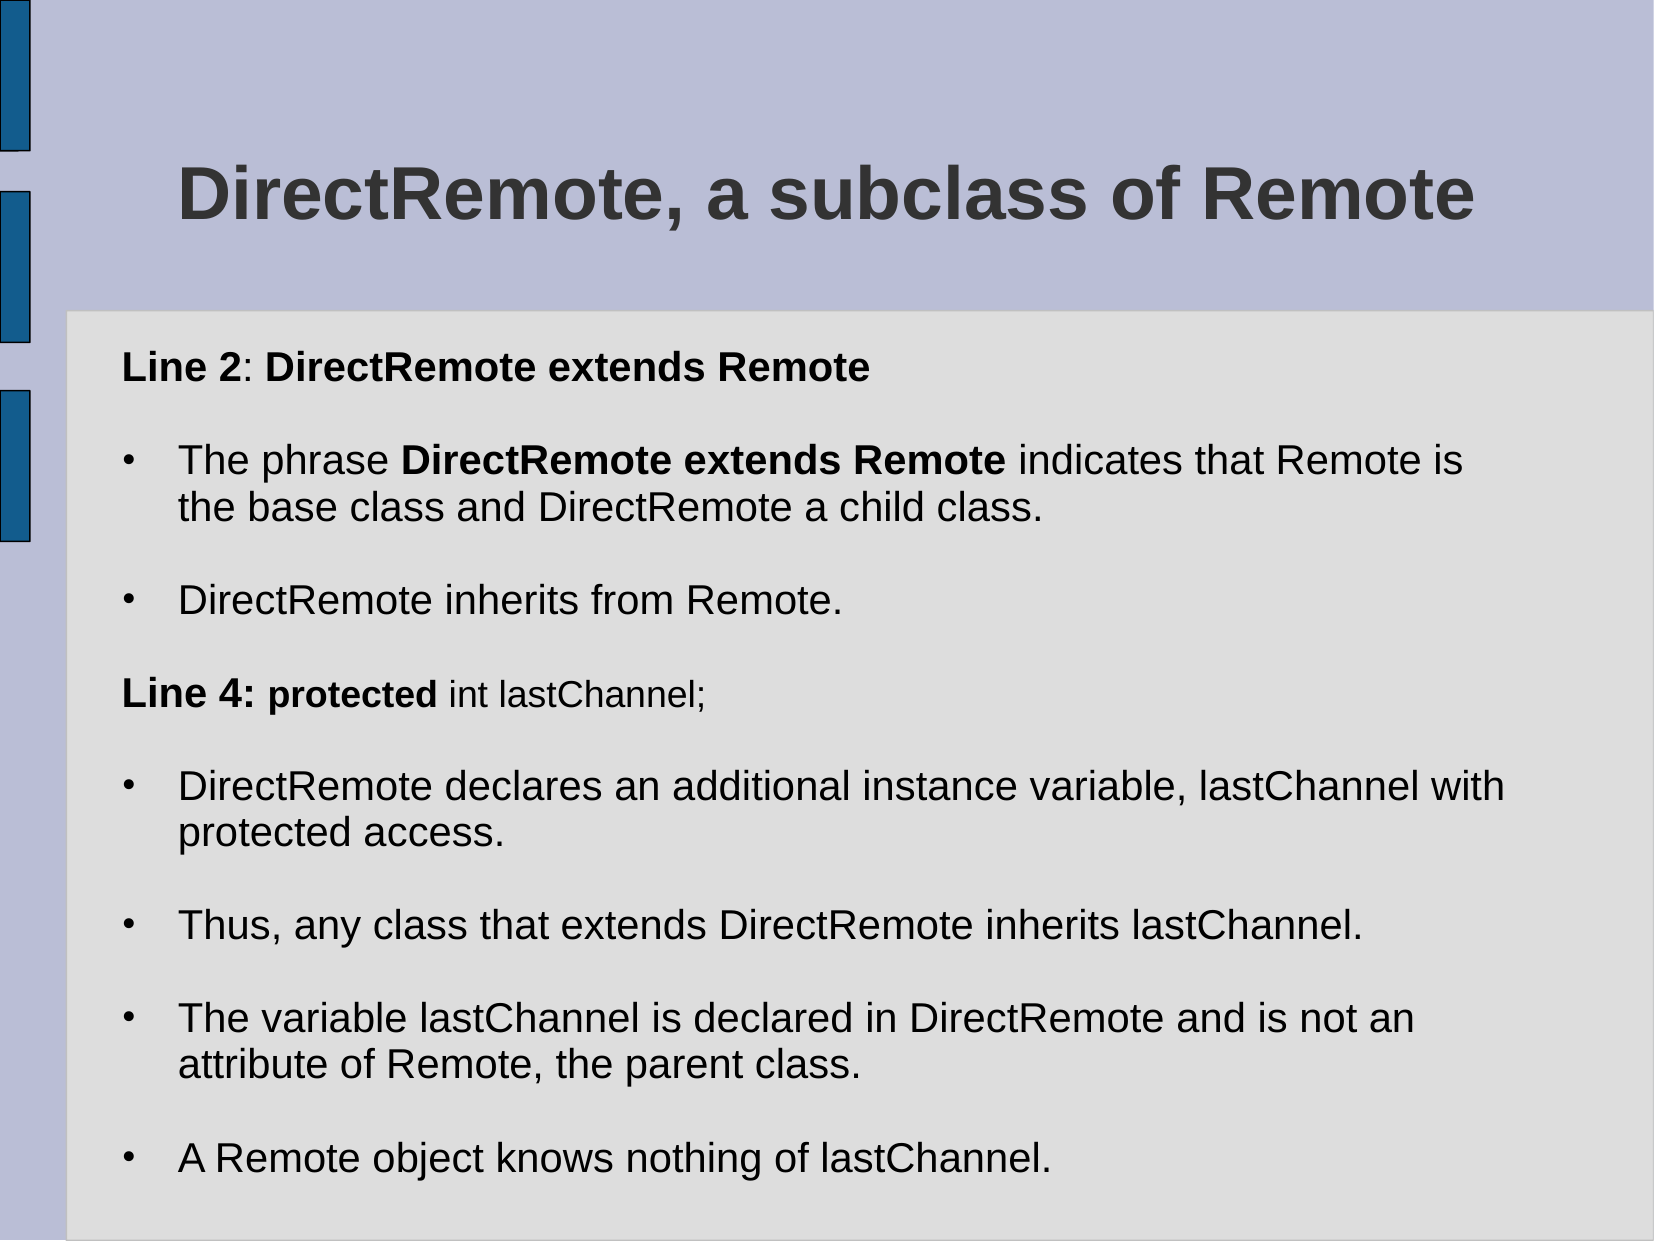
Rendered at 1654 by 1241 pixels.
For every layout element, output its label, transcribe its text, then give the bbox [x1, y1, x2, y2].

list Line 2: DirectRemote extends Remote The phrase DirectRemote extends Remote indicates that Remote is the base class and DirectRemote a child class. DirectRemote inherits from Remote. Line 4: protected int lastChannel; DirectRemote declares an additional instance variable, lastChannel with protected access. Thus, any class that extends DirectRemote inherits lastChannel. The variable lastChannel is declared in DirectRemote and is not an attribute of Remote, the parent class. A Remote object knows nothing of lastChannel. [121, 344, 1534, 1196]
title DirectRemote, a subclass of Remote [121, 90, 1534, 298]
